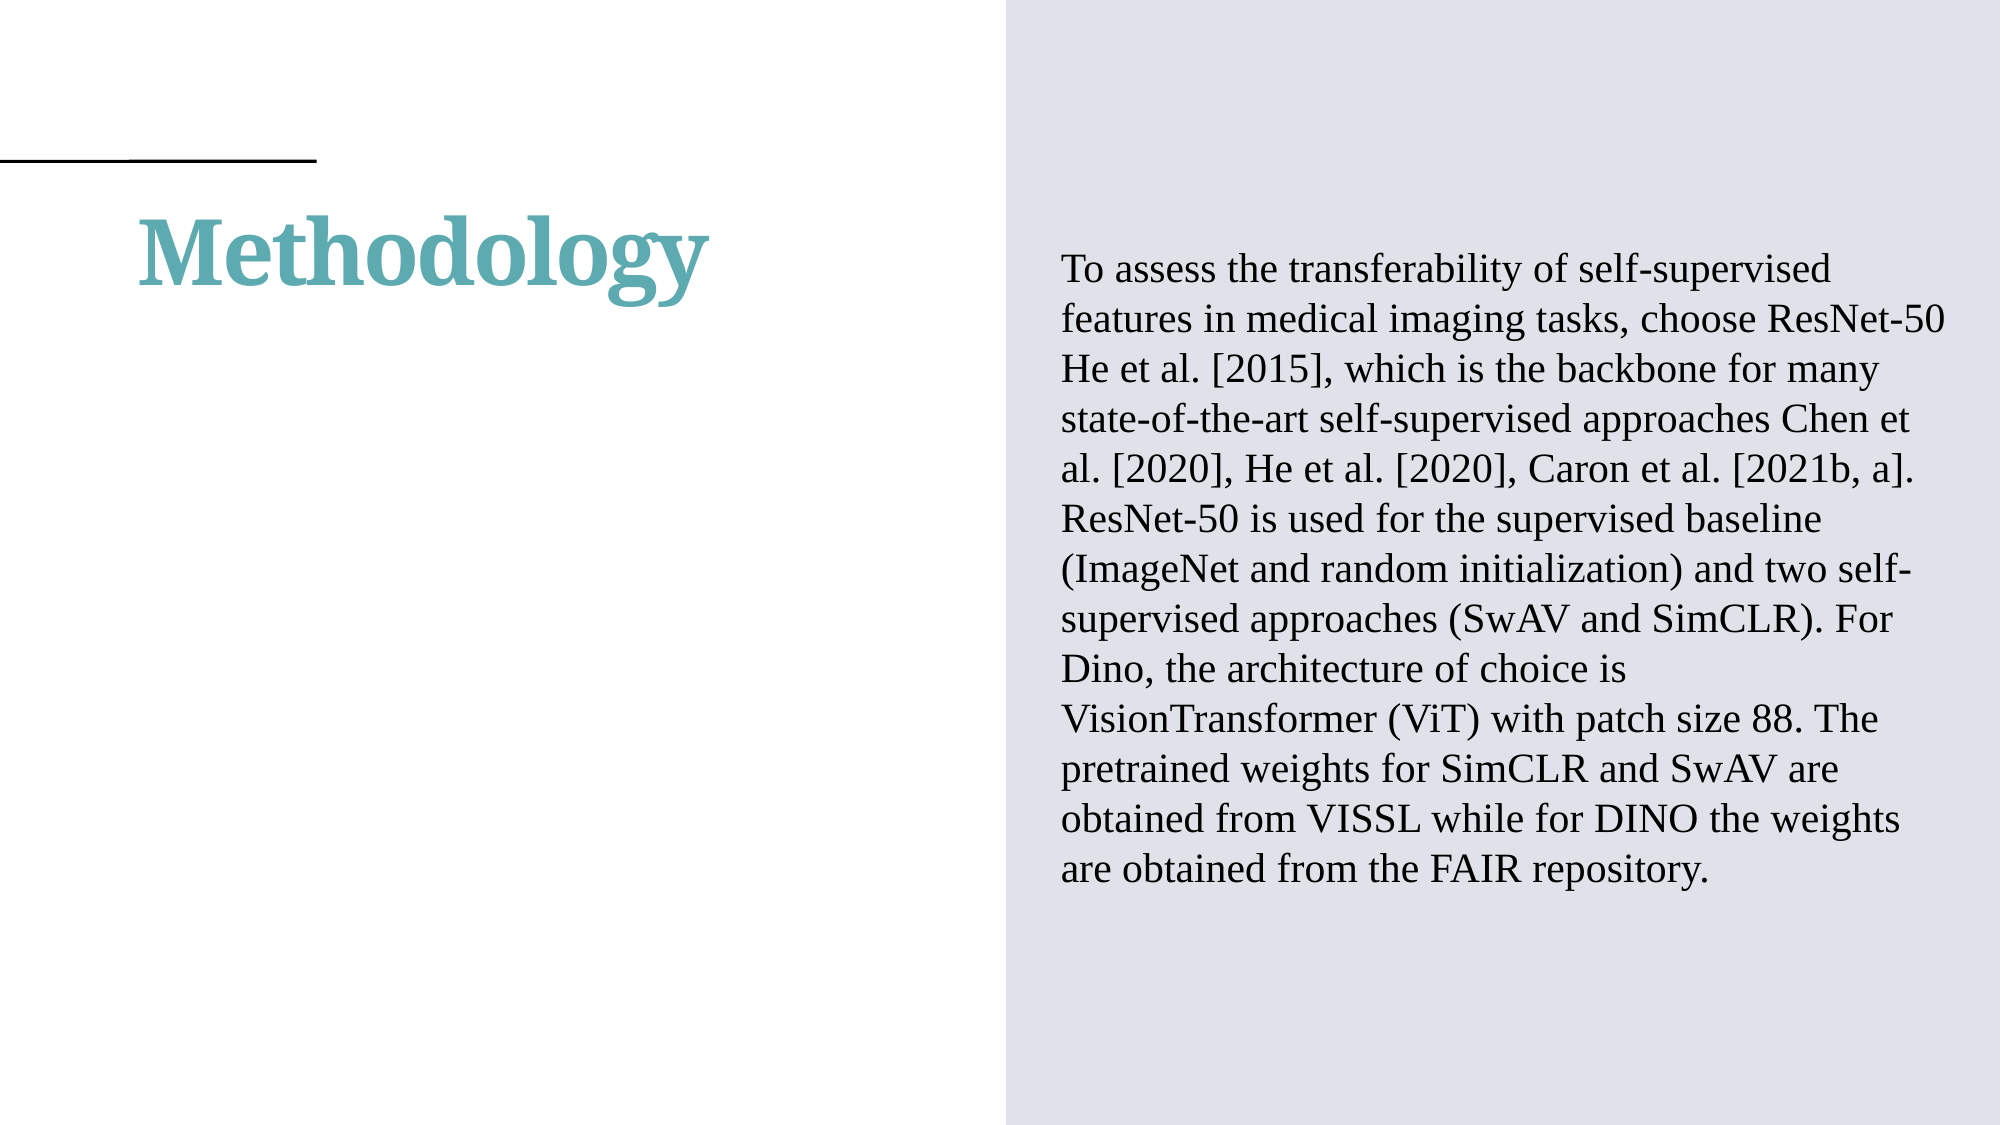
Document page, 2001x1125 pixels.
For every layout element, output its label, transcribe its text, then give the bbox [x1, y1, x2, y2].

title Methodology [137, 180, 796, 313]
list To assess the transferability of self-supervised features in medical imaging tasks, choose ResNet-50 He et al. [2015], which is the backbone for many state-of-the-art self-supervised approaches Chen et al. [2020], He et al. [2020], Caron et al. [2021b, a]. ResNet-50 is used for the supervised baseline (ImageNet and random initialization) and two self-supervised approaches (SwAV and SimCLR). For Dino, the architecture of choice is VisionTransformer (ViT) with patch size 88. The pretrained weights for SimCLR and SwAV are obtained from VISSL while for DINO the weights are obtained from the FAIR repository. [1060, 232, 1966, 893]
